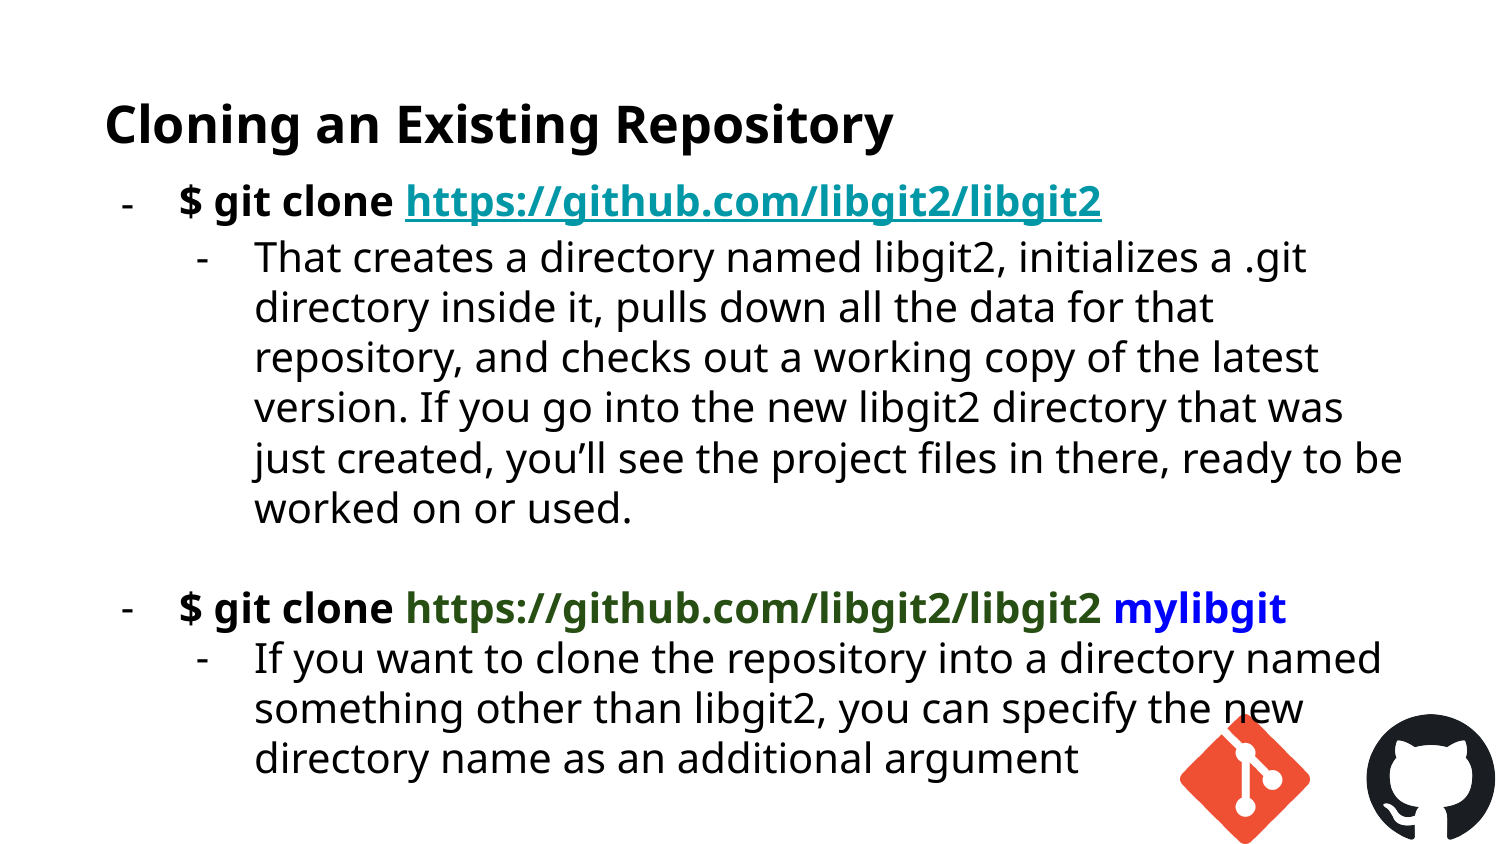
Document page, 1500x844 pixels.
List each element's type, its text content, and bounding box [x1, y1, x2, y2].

text_box Cloning an Existing Repository [89, 76, 1425, 175]
text_box $ git clone https://github.com/libgit2/libgit2 That creates a directory named libgit2, initializes a .git directory inside it, pulls down all the data for that repository, and checks out a working copy of the latest version. If you go into the new libgit2 directory that was just created, you’ll see the project files in there, ready to be worked on or used. $ git clone https://github.com/libgit2/libgit2 mylibgit If you want to clone the repository into a directory named something other than libgit2, you can specify the new directory name as an additional argument [89, 175, 1425, 780]
picture [1180, 714, 1311, 844]
picture [1363, 714, 1500, 844]
